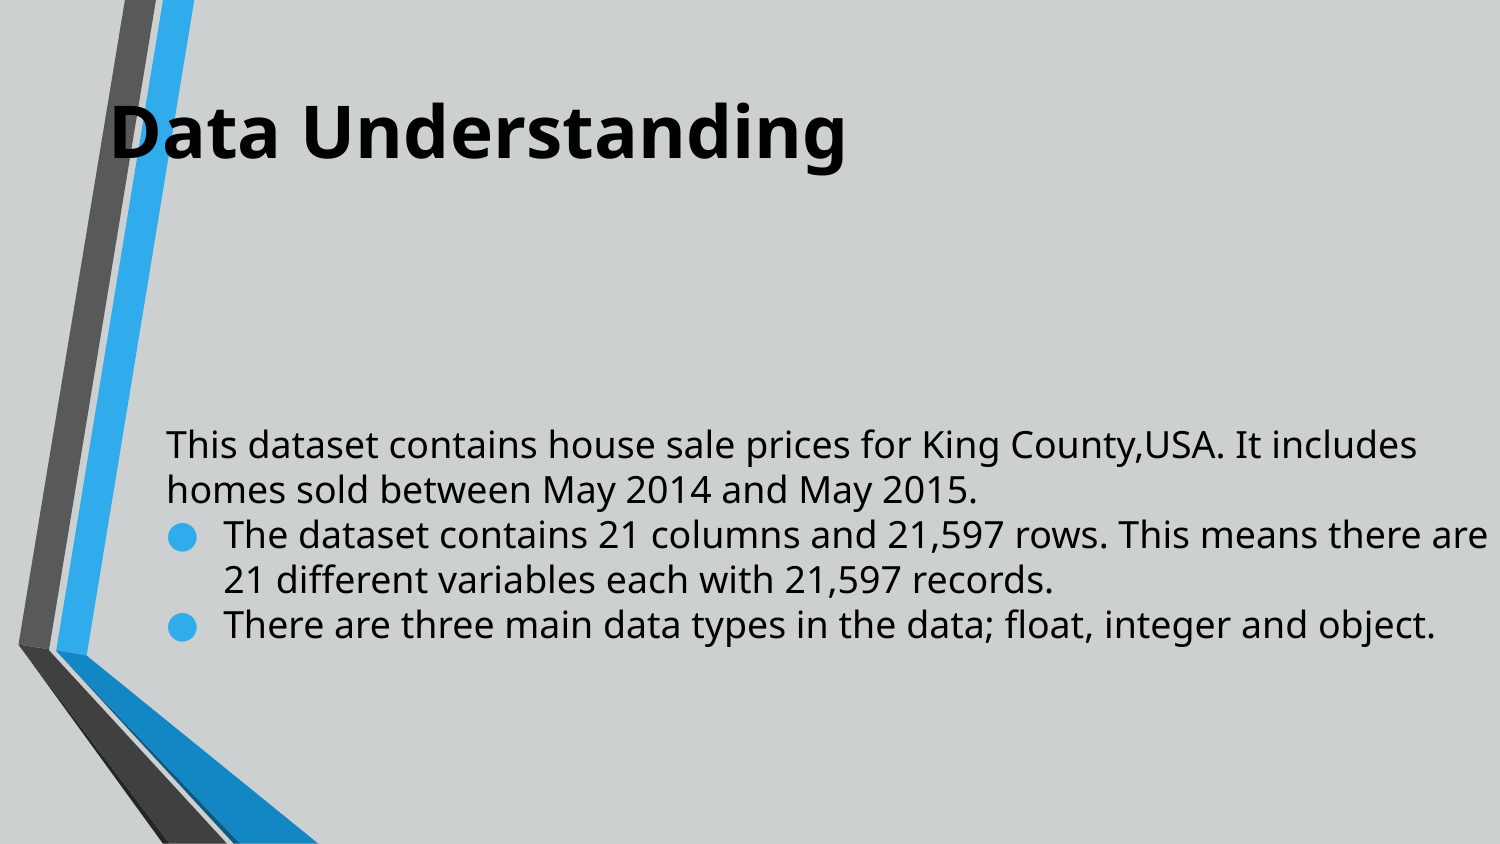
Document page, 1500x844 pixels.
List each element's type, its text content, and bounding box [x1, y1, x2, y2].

text_box Data Understanding [93, 70, 1342, 189]
title This dataset contains house sale prices for King County,USA. It includes homes sold between May 2014 and May 2015. The dataset contains 21 columns and 21,597 rows. This means there are 21 different variables each with 21,597 records. There are three main data types in the data; float, integer and object. [133, 54, 1500, 661]
